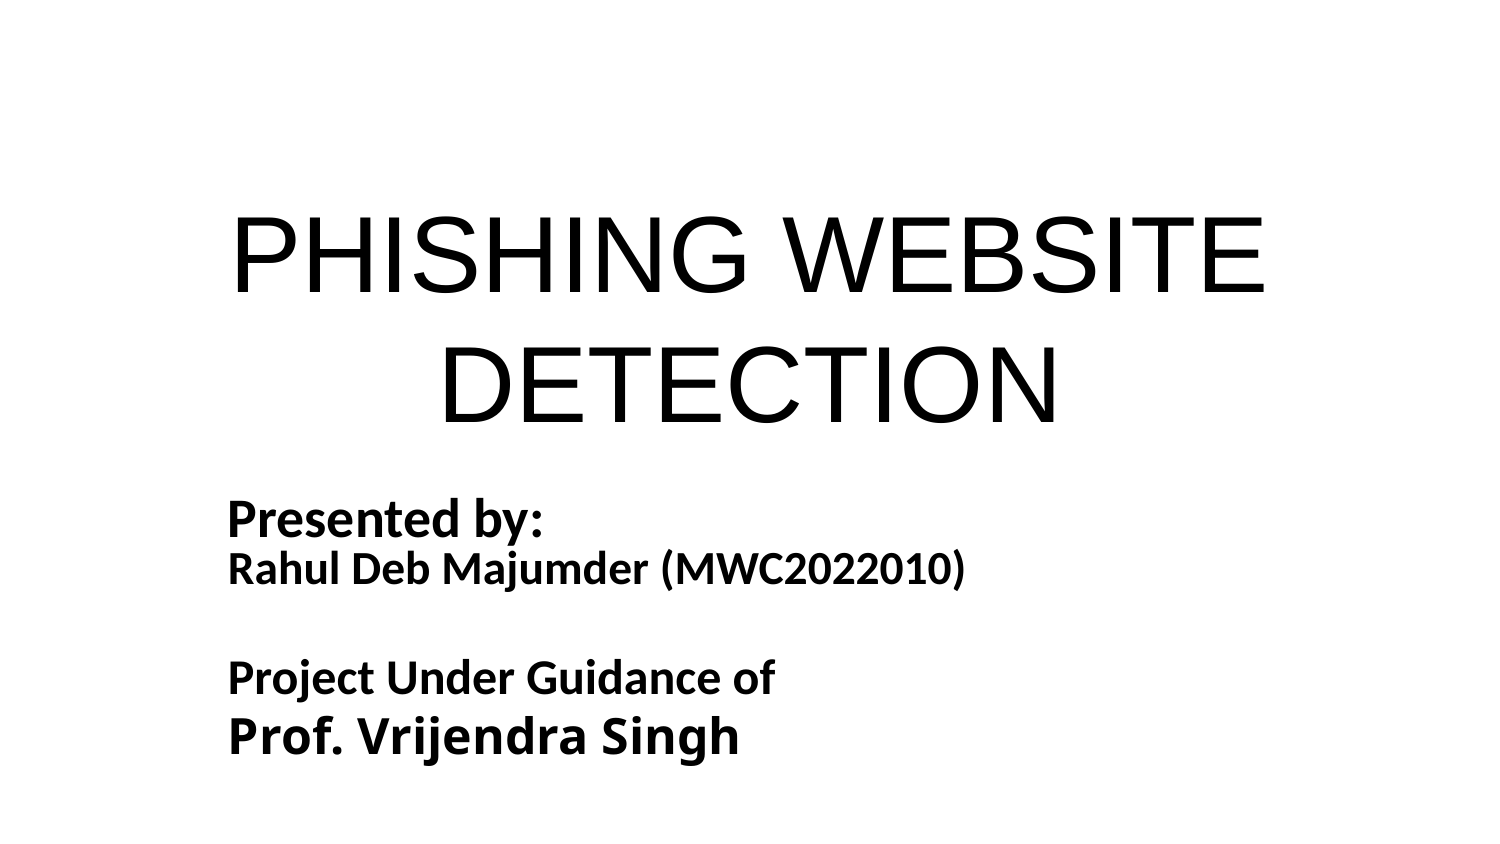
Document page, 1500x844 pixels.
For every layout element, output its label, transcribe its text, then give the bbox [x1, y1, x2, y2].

title PHISHING WEBSITE DETECTION [51, 122, 1449, 459]
subtitle Presented by: Rahul Deb Majumder (MWC2022010) Project Under Guidance of Prof. Vrijendra Singh [210, 479, 1463, 656]
